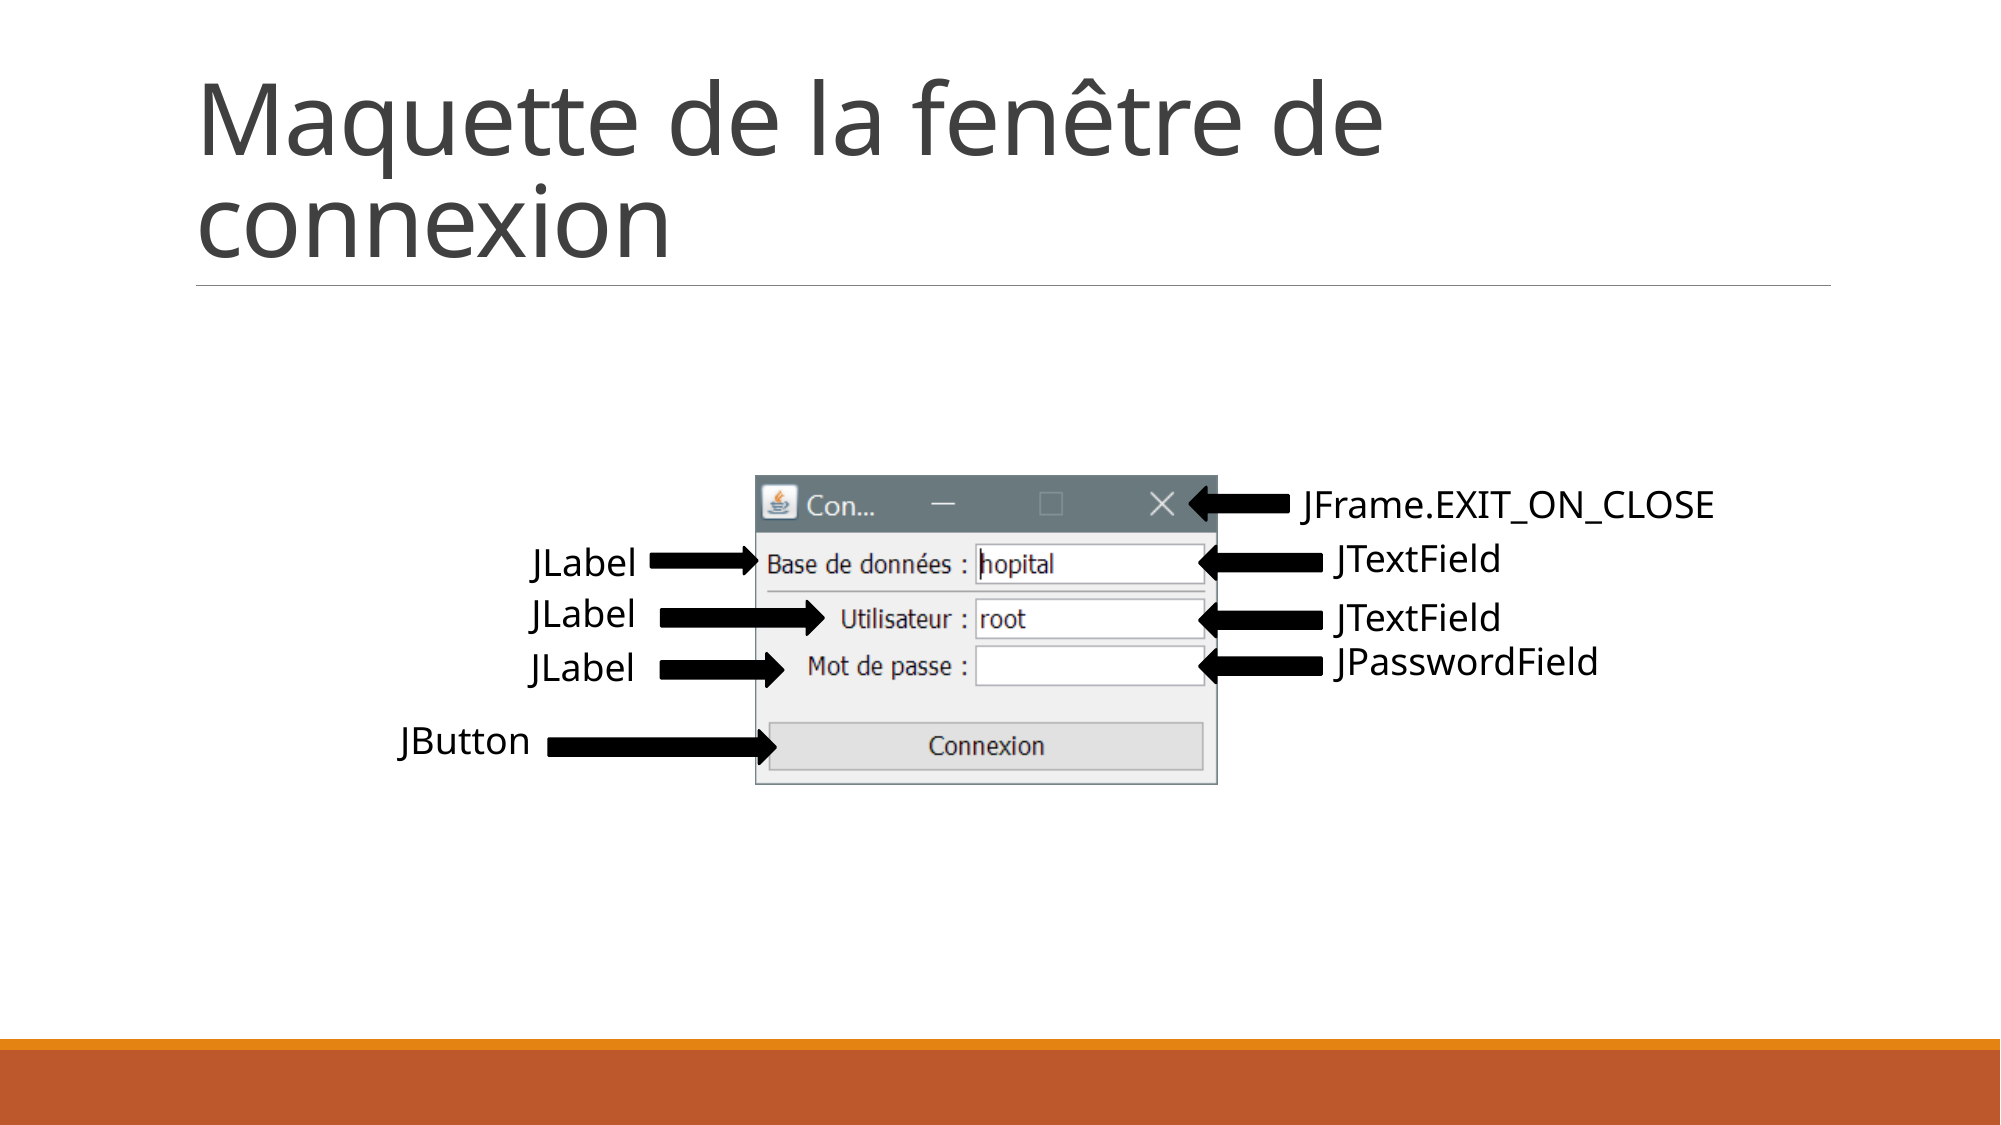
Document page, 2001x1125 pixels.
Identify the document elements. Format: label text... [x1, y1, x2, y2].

text_box JFrame.EXIT_ON_CLOSE [1288, 473, 1764, 534]
text_box [1225, 493, 1288, 514]
picture [754, 474, 1219, 785]
text_box [664, 545, 751, 576]
title Maquette de la fenêtre de connexion [180, 47, 1830, 285]
text_box [664, 608, 751, 628]
text_box JLabel [515, 636, 663, 697]
text_box JLabel [517, 531, 664, 582]
text_box [1225, 552, 1321, 573]
text_box [555, 737, 751, 757]
text_box [1225, 656, 1321, 676]
text_box JButton [385, 709, 555, 770]
text_box JTextField [1321, 586, 1538, 630]
text_box JPasswordField [1321, 630, 1649, 691]
text_box [663, 660, 751, 680]
text_box JLabel [516, 582, 664, 643]
text_box [1225, 610, 1321, 630]
text_box JTextField [1321, 527, 1538, 586]
